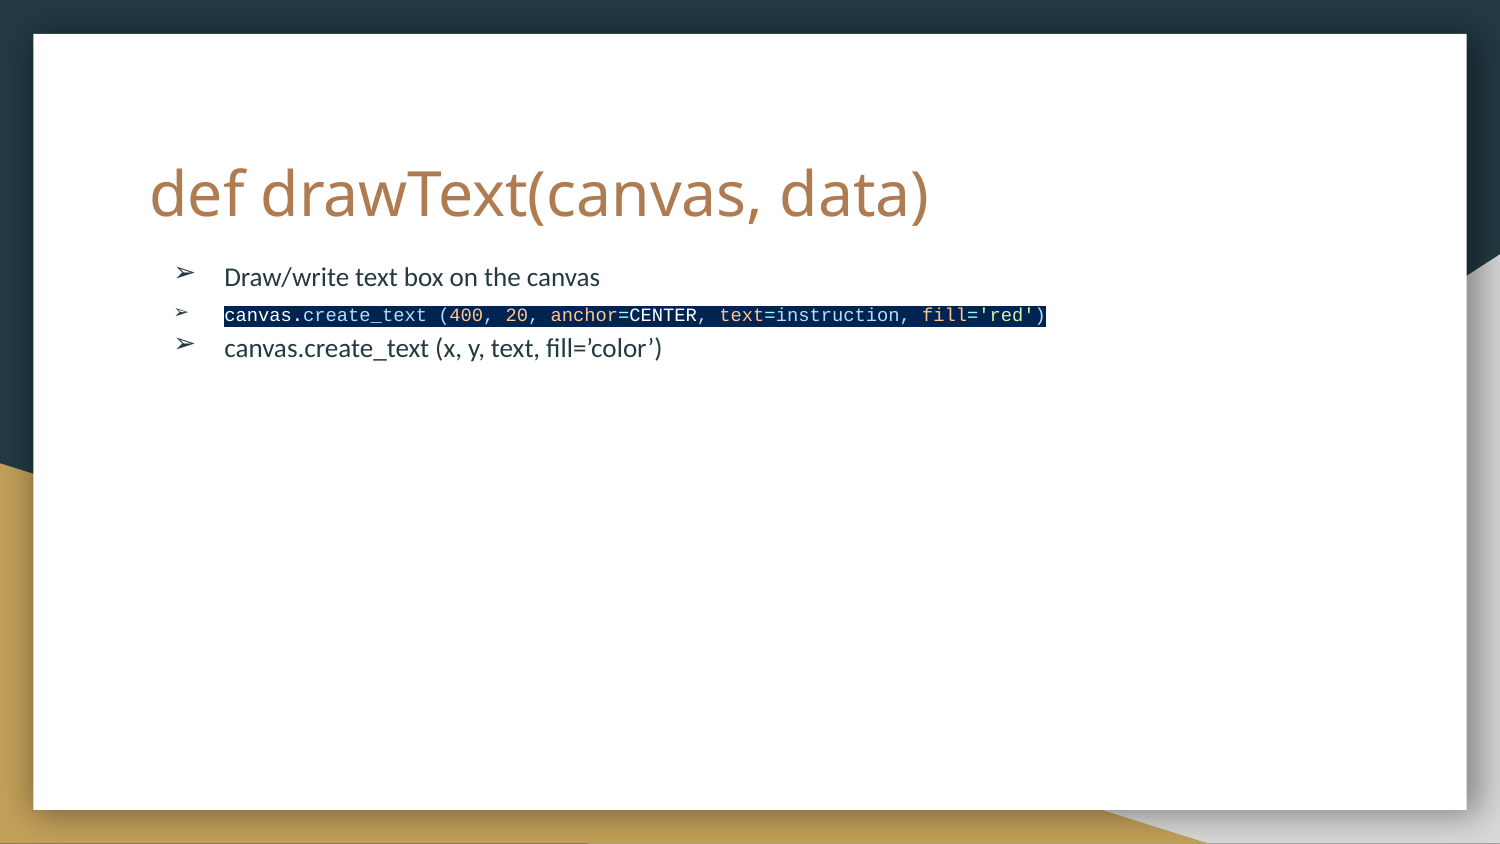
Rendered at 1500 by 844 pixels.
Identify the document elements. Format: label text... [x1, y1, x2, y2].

title def drawText(canvas, data) [134, 138, 1366, 239]
list Draw/write text box on the canvas canvas.create_text (400, 20, anchor=CENTER, text=instruction, fill='red') canvas.create_text (x, y, text, fill=’color’) [134, 239, 1366, 641]
